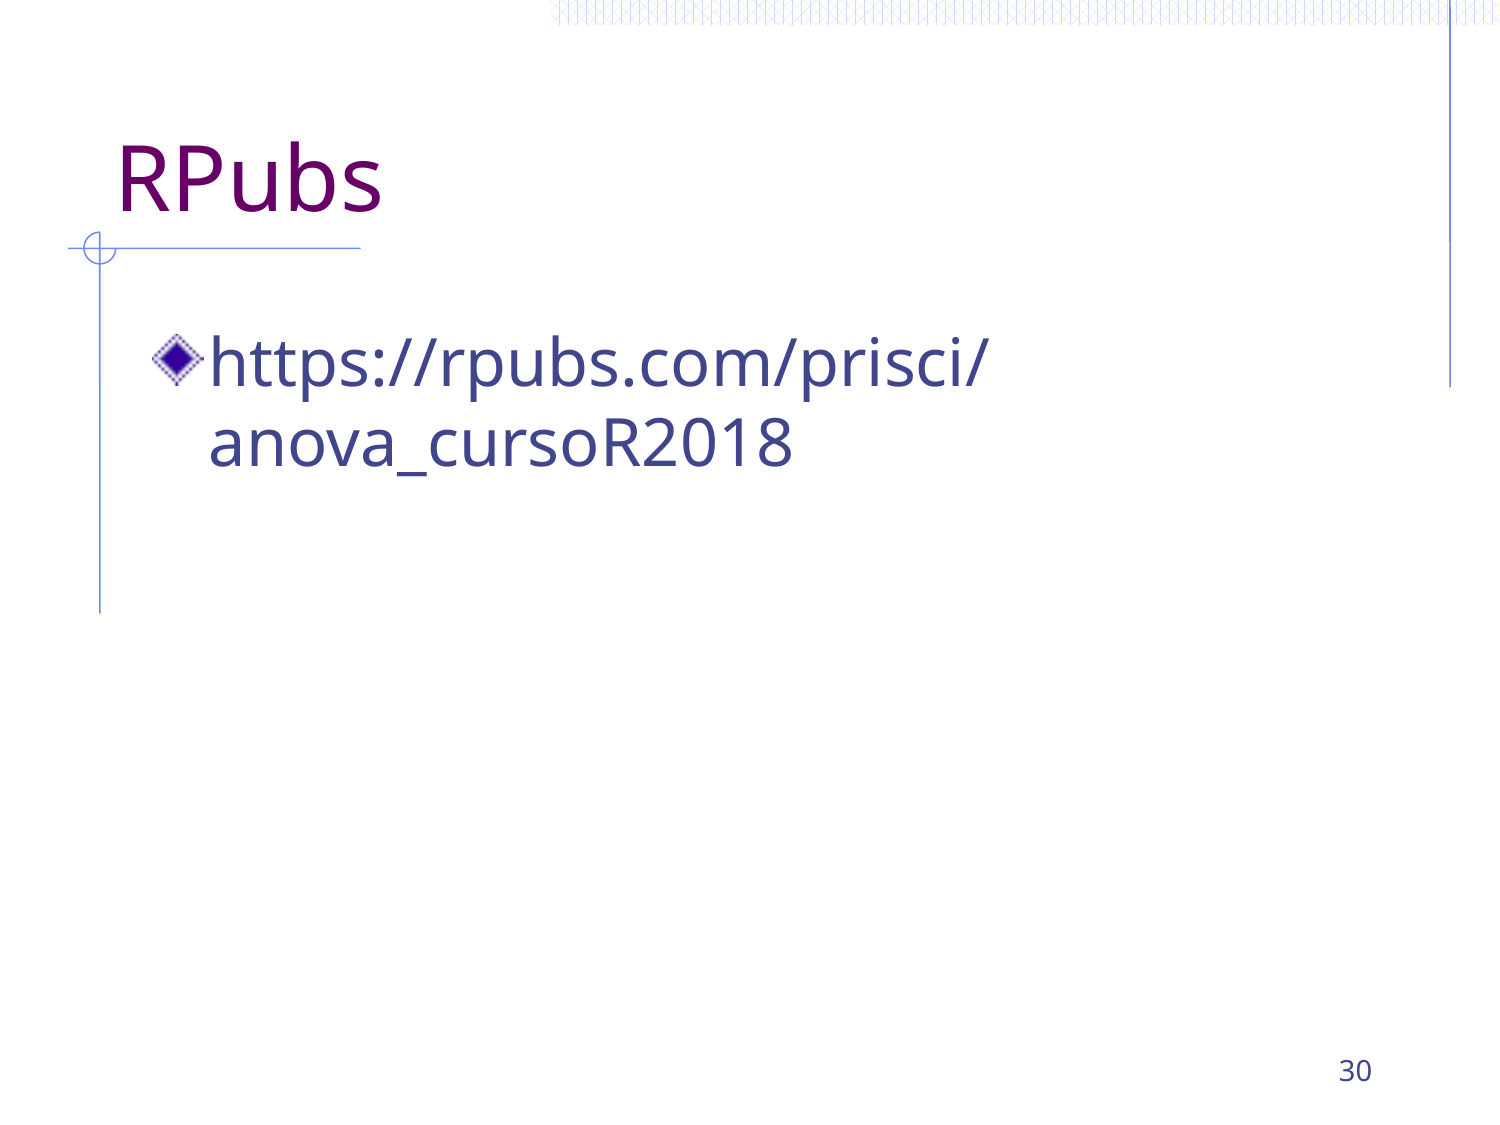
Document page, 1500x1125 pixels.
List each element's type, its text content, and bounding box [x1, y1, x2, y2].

picture [152, 334, 204, 386]
slide_number 30 [1074, 1025, 1388, 1100]
title RPubs [99, 50, 1375, 238]
list https://rpubs.com/prisci/anova_cursoR2018 [137, 312, 1413, 988]
